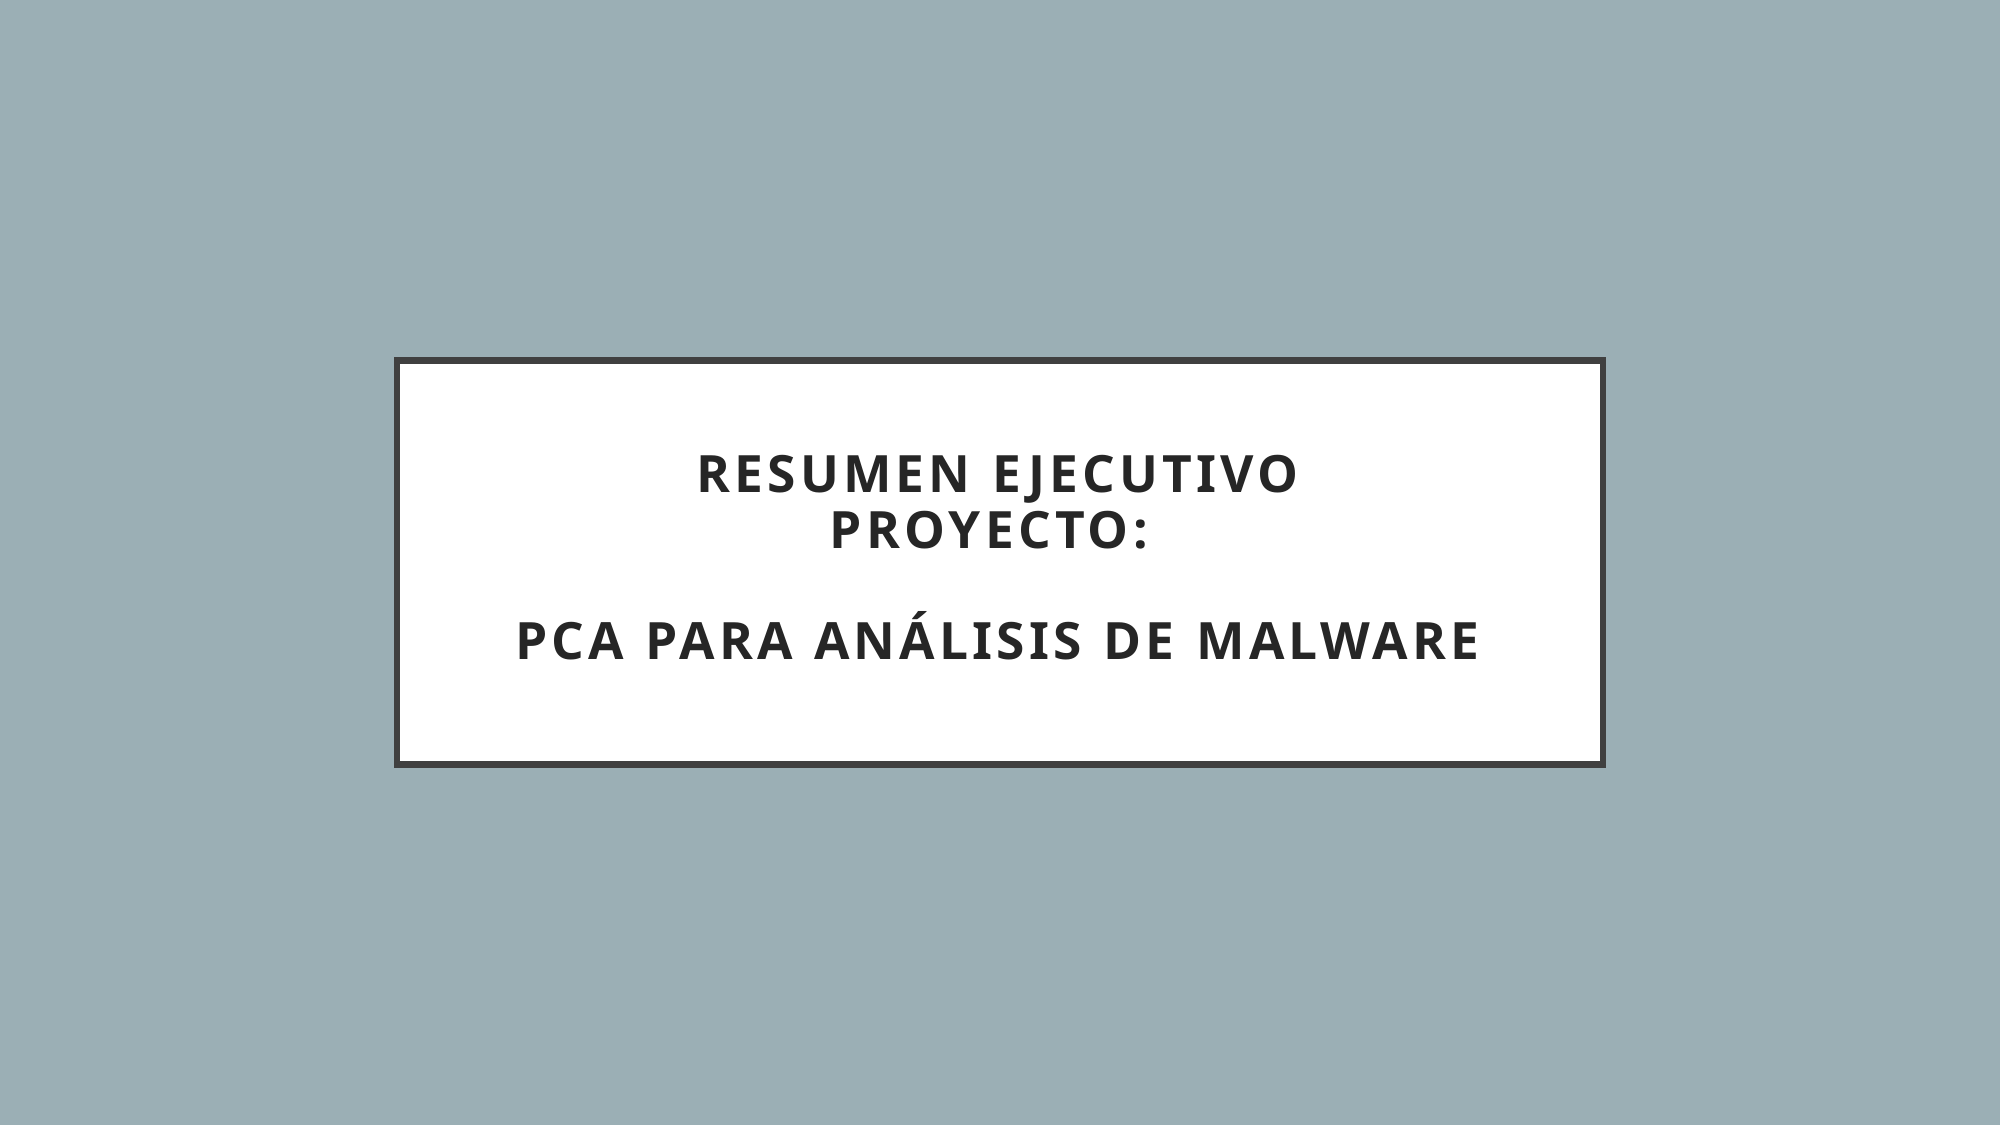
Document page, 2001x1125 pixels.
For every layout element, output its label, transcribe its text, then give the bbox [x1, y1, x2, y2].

title Resumen ejecutivo Proyecto: pca para análisis de malware [394, 357, 1606, 768]
